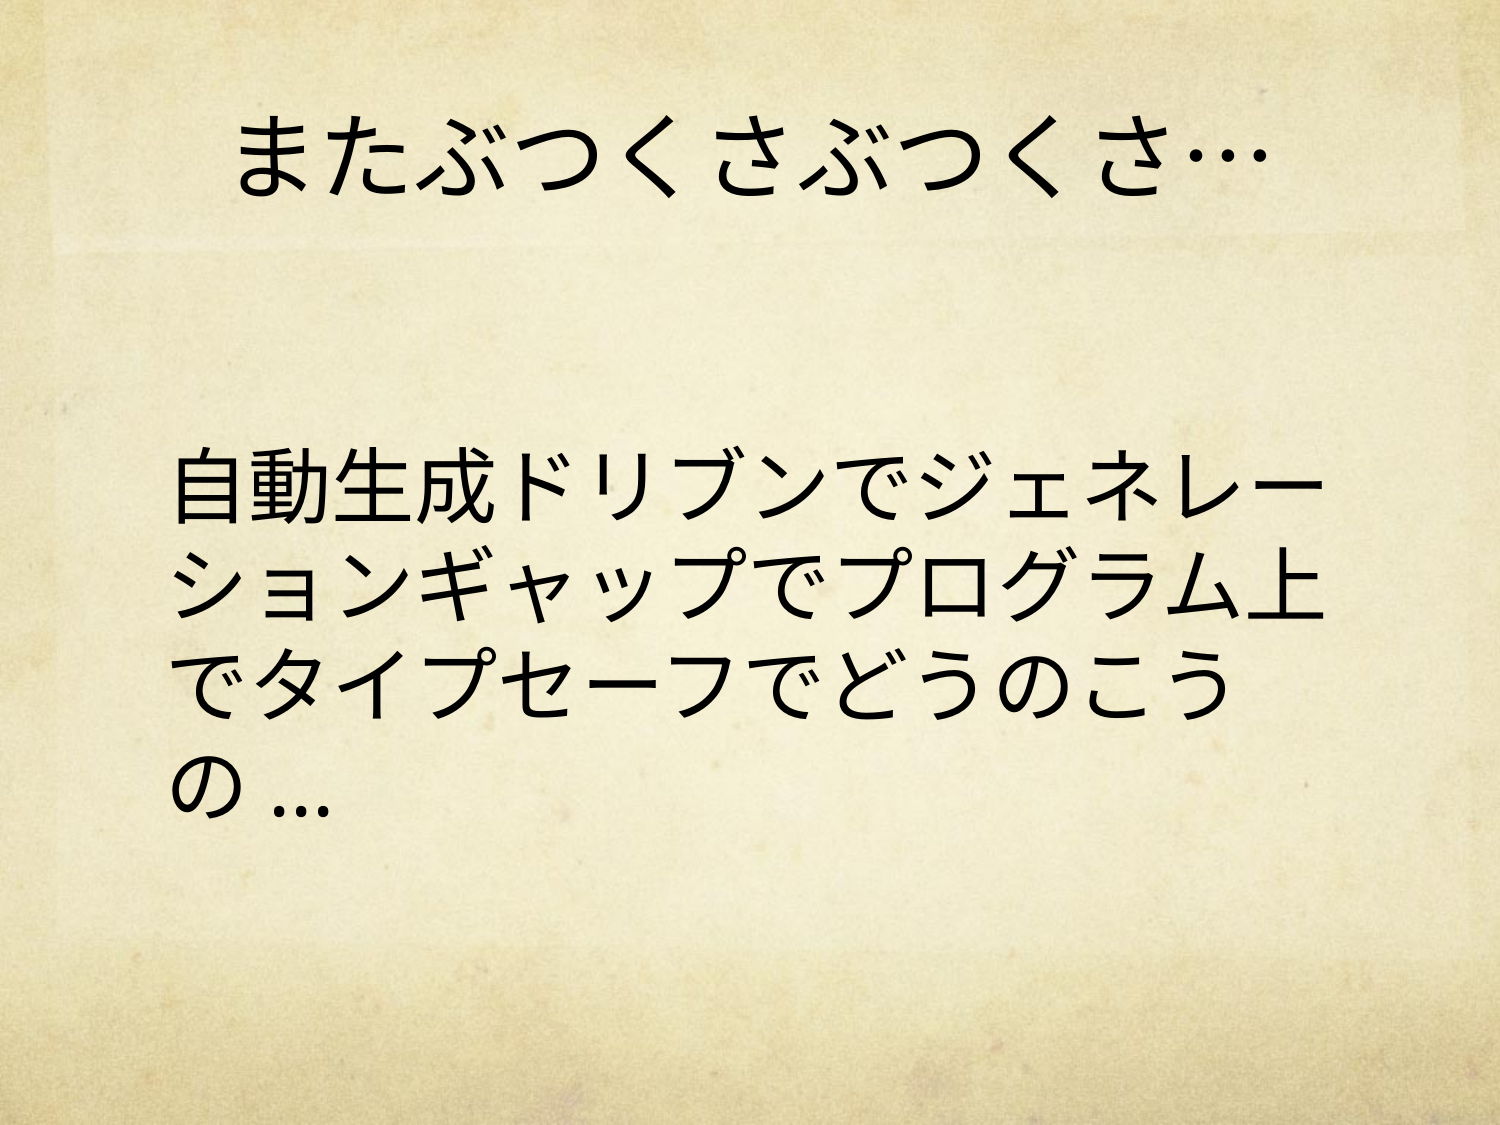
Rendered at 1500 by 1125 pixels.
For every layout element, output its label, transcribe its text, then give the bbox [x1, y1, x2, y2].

list 自動生成ドリブンでジェネレーションギャップでプログラム上でタイプセーフでどうのこうの... [150, 284, 1350, 950]
title またぶつくさぶつくさ… [150, 82, 1350, 225]
picture [0, 0, 1500, 1125]
